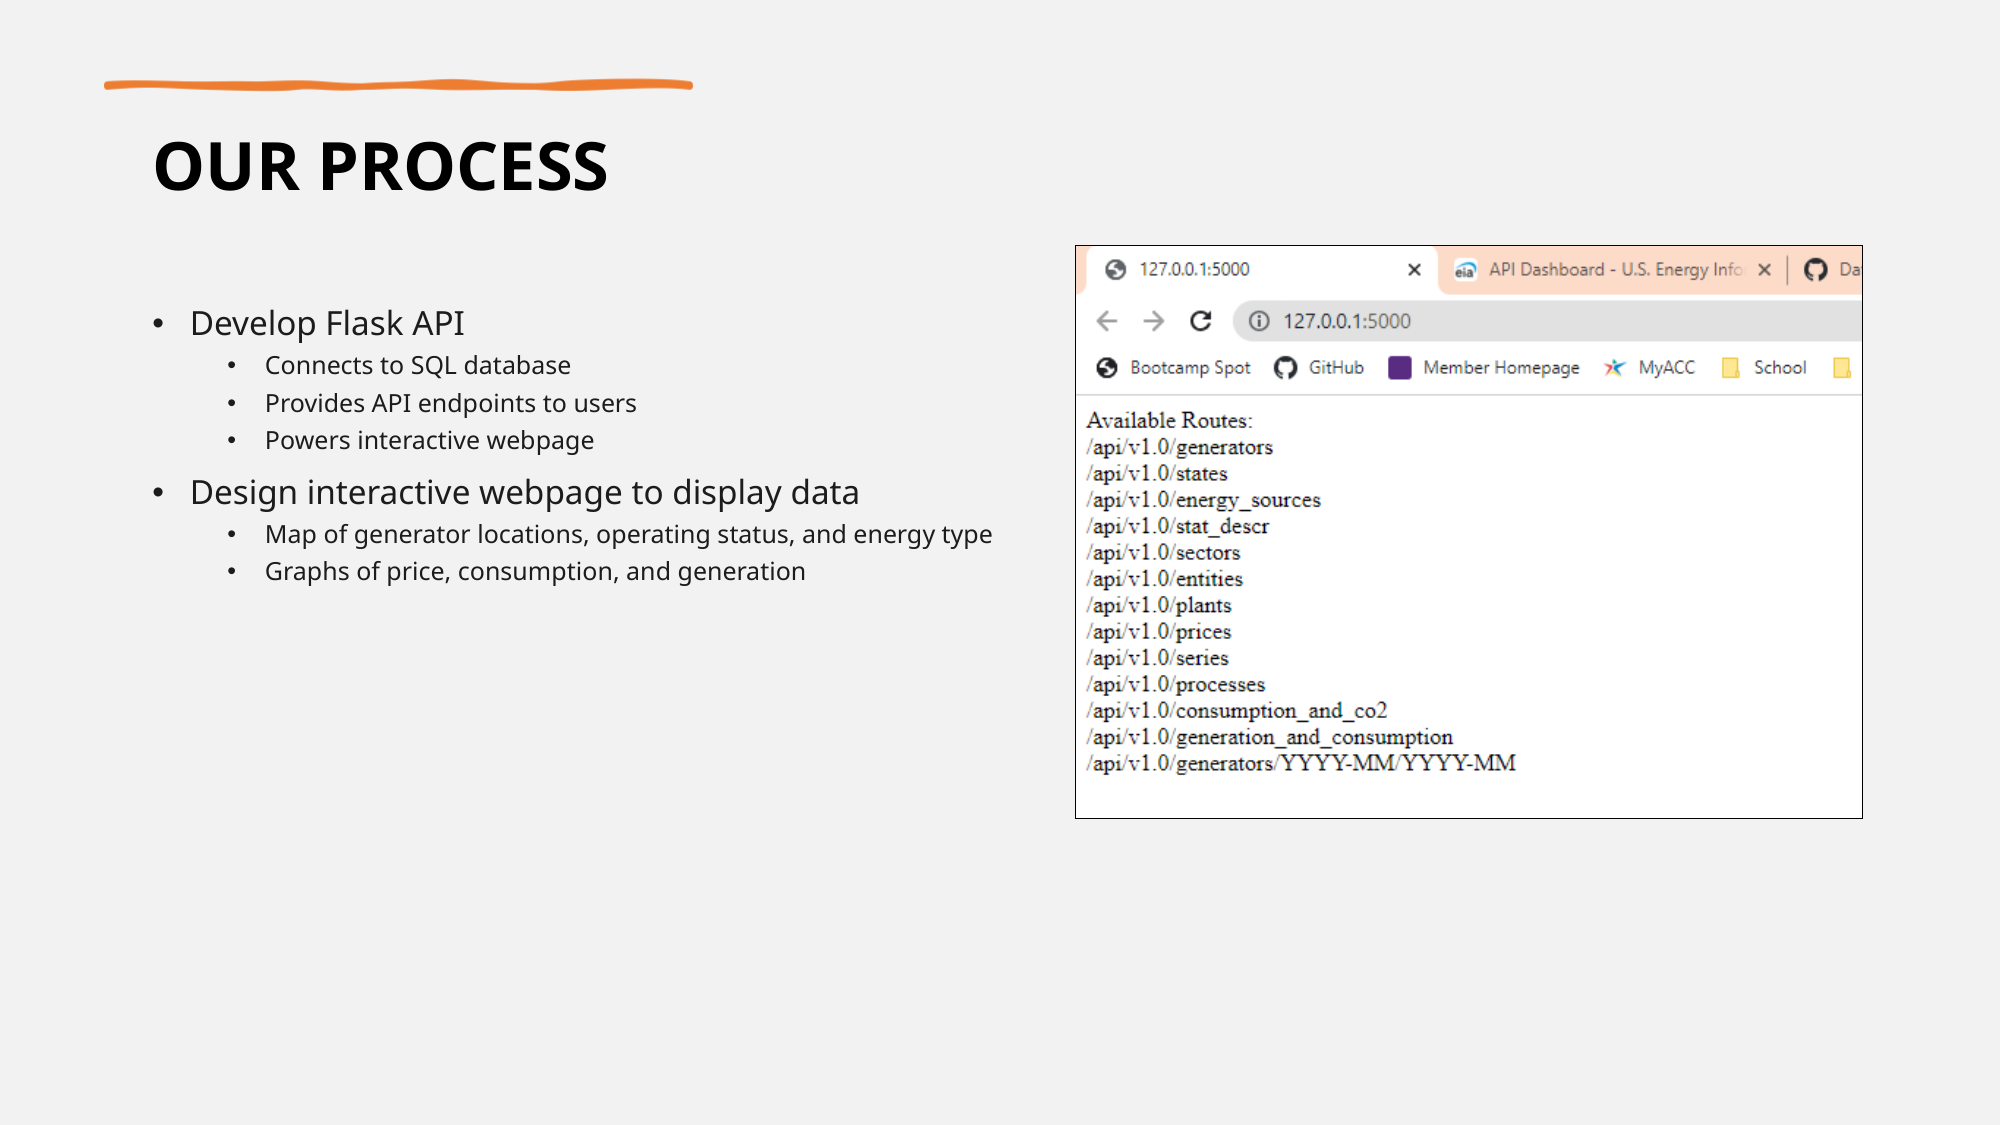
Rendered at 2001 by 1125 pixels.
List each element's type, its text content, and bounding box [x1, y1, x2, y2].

picture [99, 72, 700, 95]
title OUR PROCESS [137, 59, 1863, 278]
picture [1075, 245, 1863, 819]
list Develop Flask API Connects to SQL database Provides API endpoints to users Powers interactive webpage Design interactive webpage to display data Map of generator locations, operating status, and energy type Graphs of price, consumption, and generation [137, 299, 1863, 1014]
